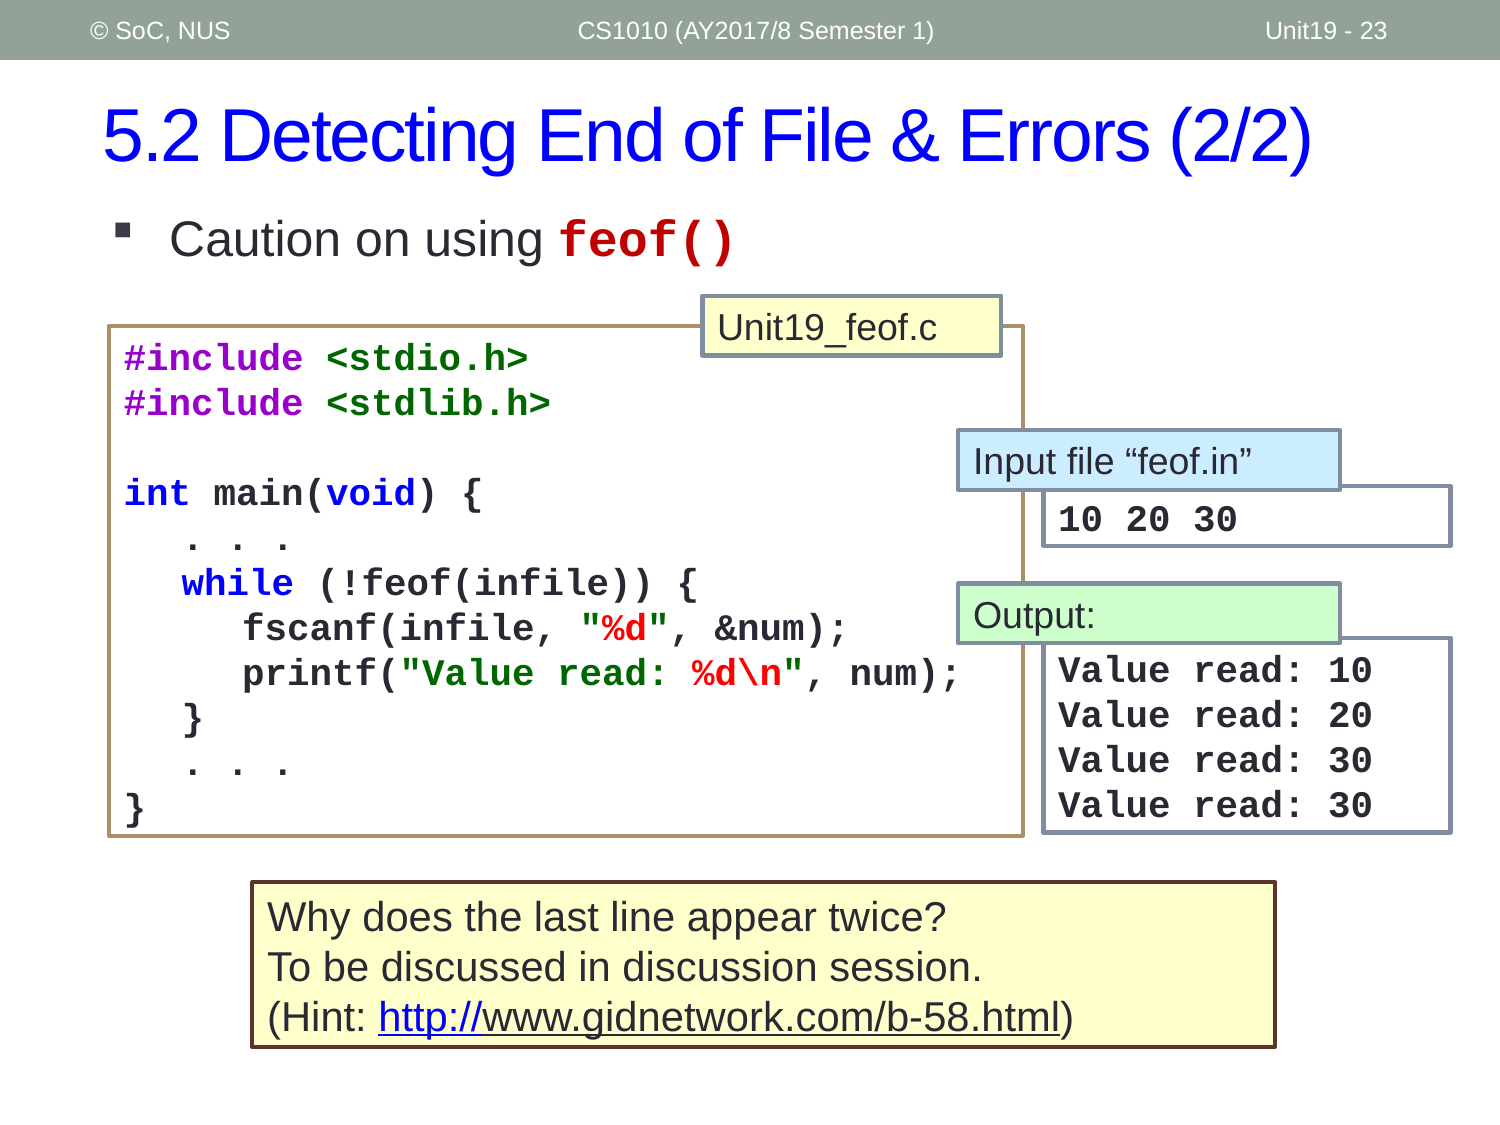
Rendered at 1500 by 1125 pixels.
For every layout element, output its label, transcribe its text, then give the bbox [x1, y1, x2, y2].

slide_number Unit19 - 23 [1250, 3, 1425, 57]
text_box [957, 583, 1451, 835]
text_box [108, 295, 1024, 842]
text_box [957, 429, 1451, 547]
title 5.2 Detecting End of File & Errors (2/2) [87, 62, 1463, 200]
footer CS1010 (AY2017/8 Semester 1) [562, 3, 1238, 57]
slide_number © SoC, NUS [75, 3, 550, 57]
list Caution on using feof() [96, 199, 1447, 284]
text_box Why does the last line appear twice? To be discussed in discussion session. (Hint: http://www.gidnetwork.com/b-58.html) [250, 880, 1277, 1049]
